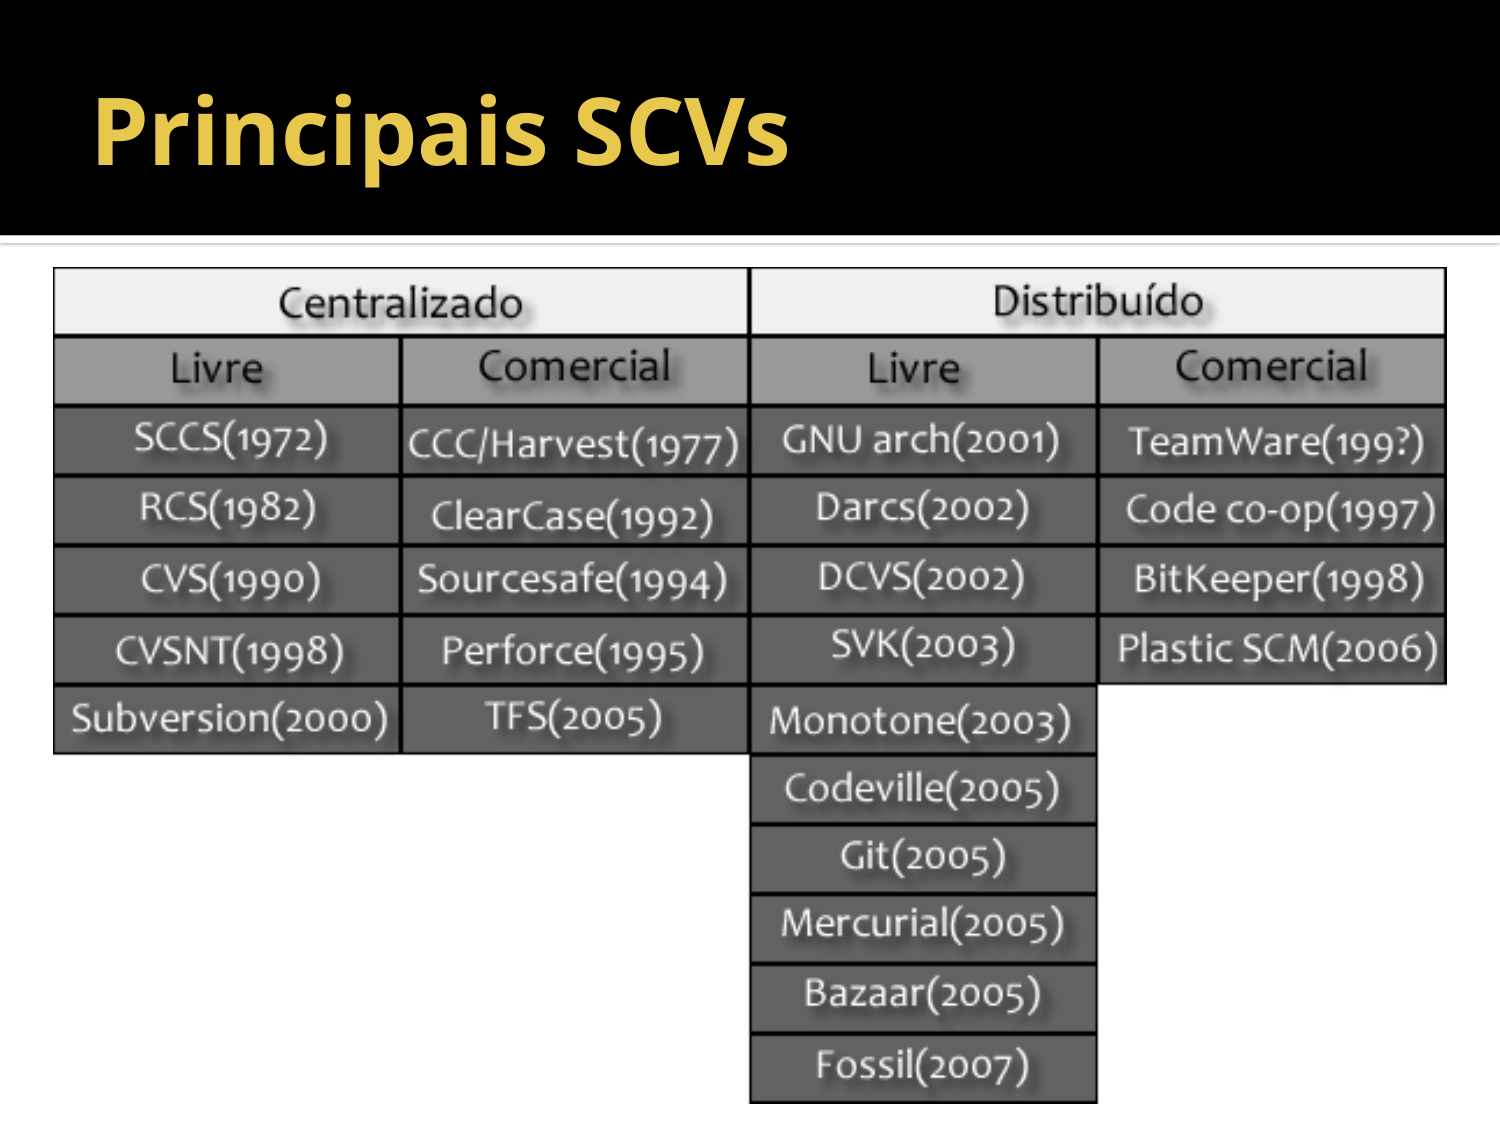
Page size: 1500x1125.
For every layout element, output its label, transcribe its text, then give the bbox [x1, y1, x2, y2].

title Principais SCVs [75, 25, 1425, 231]
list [53, 267, 1447, 1104]
